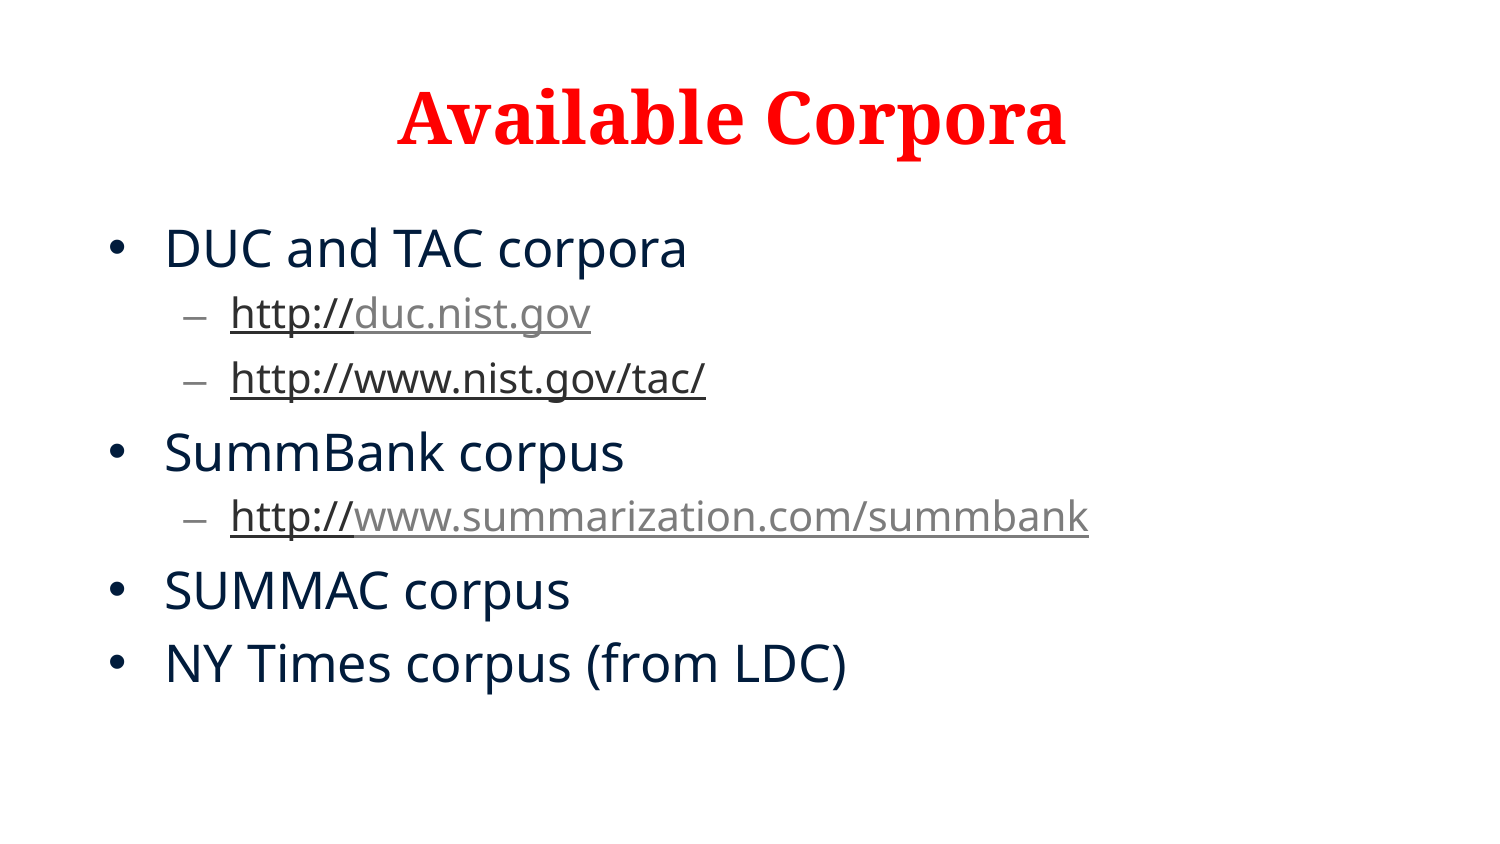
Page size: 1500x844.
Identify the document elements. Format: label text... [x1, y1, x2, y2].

list DUC and TAC corpora http://duc.nist.gov http://www.nist.gov/tac/ SummBank corpus http://www.summarization.com/summbank SUMMAC corpus NY Times corpus (from LDC) [93, 208, 1444, 775]
title Available Corpora [41, 64, 1425, 180]
